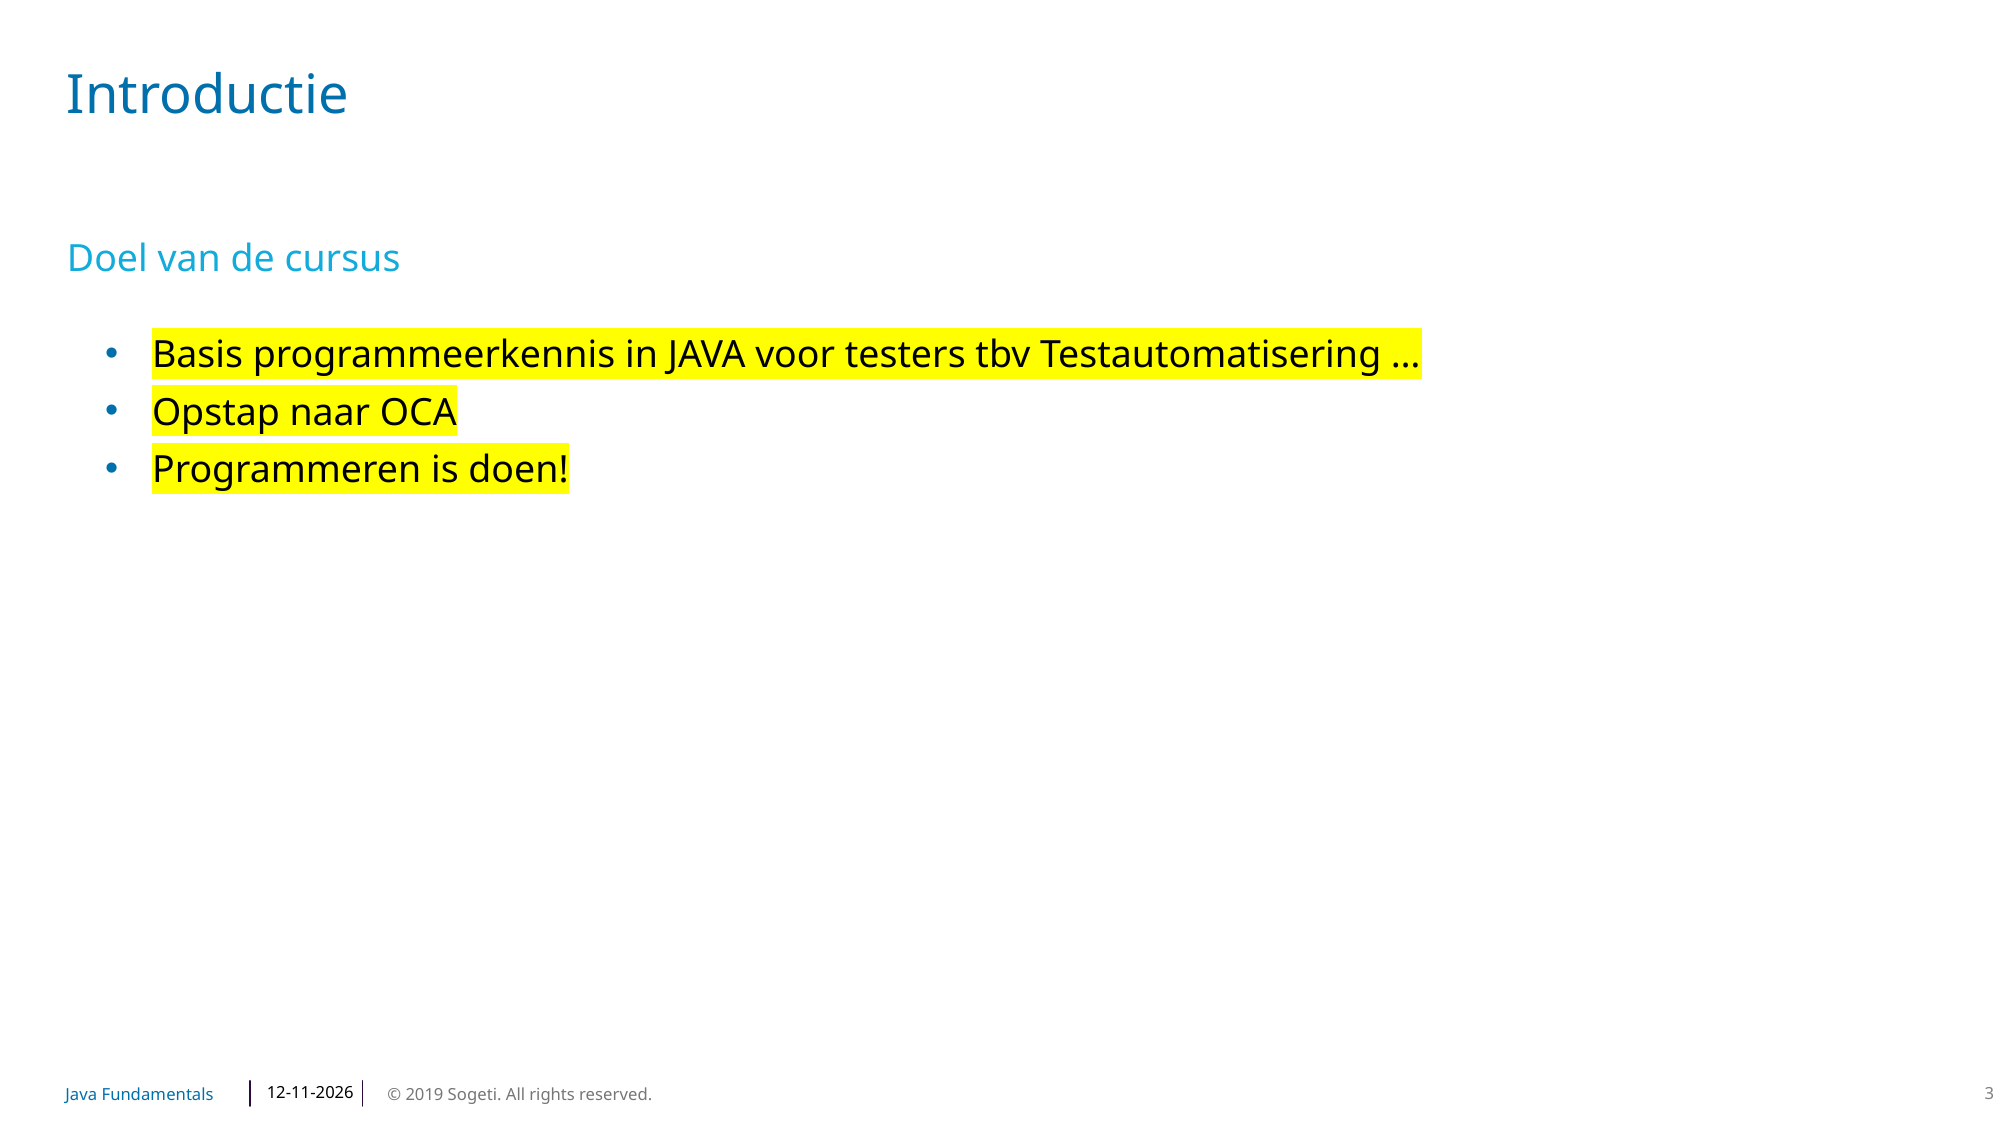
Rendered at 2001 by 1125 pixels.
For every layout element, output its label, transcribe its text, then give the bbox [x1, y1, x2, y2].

list Doel van de cursus [66, 233, 1863, 329]
list Basis programmeerkennis in JAVA voor testers tbv Testautomatisering … Opstap naar OCA Programmeren is doen! [66, 329, 1863, 1064]
title Introductie [66, 66, 1863, 209]
